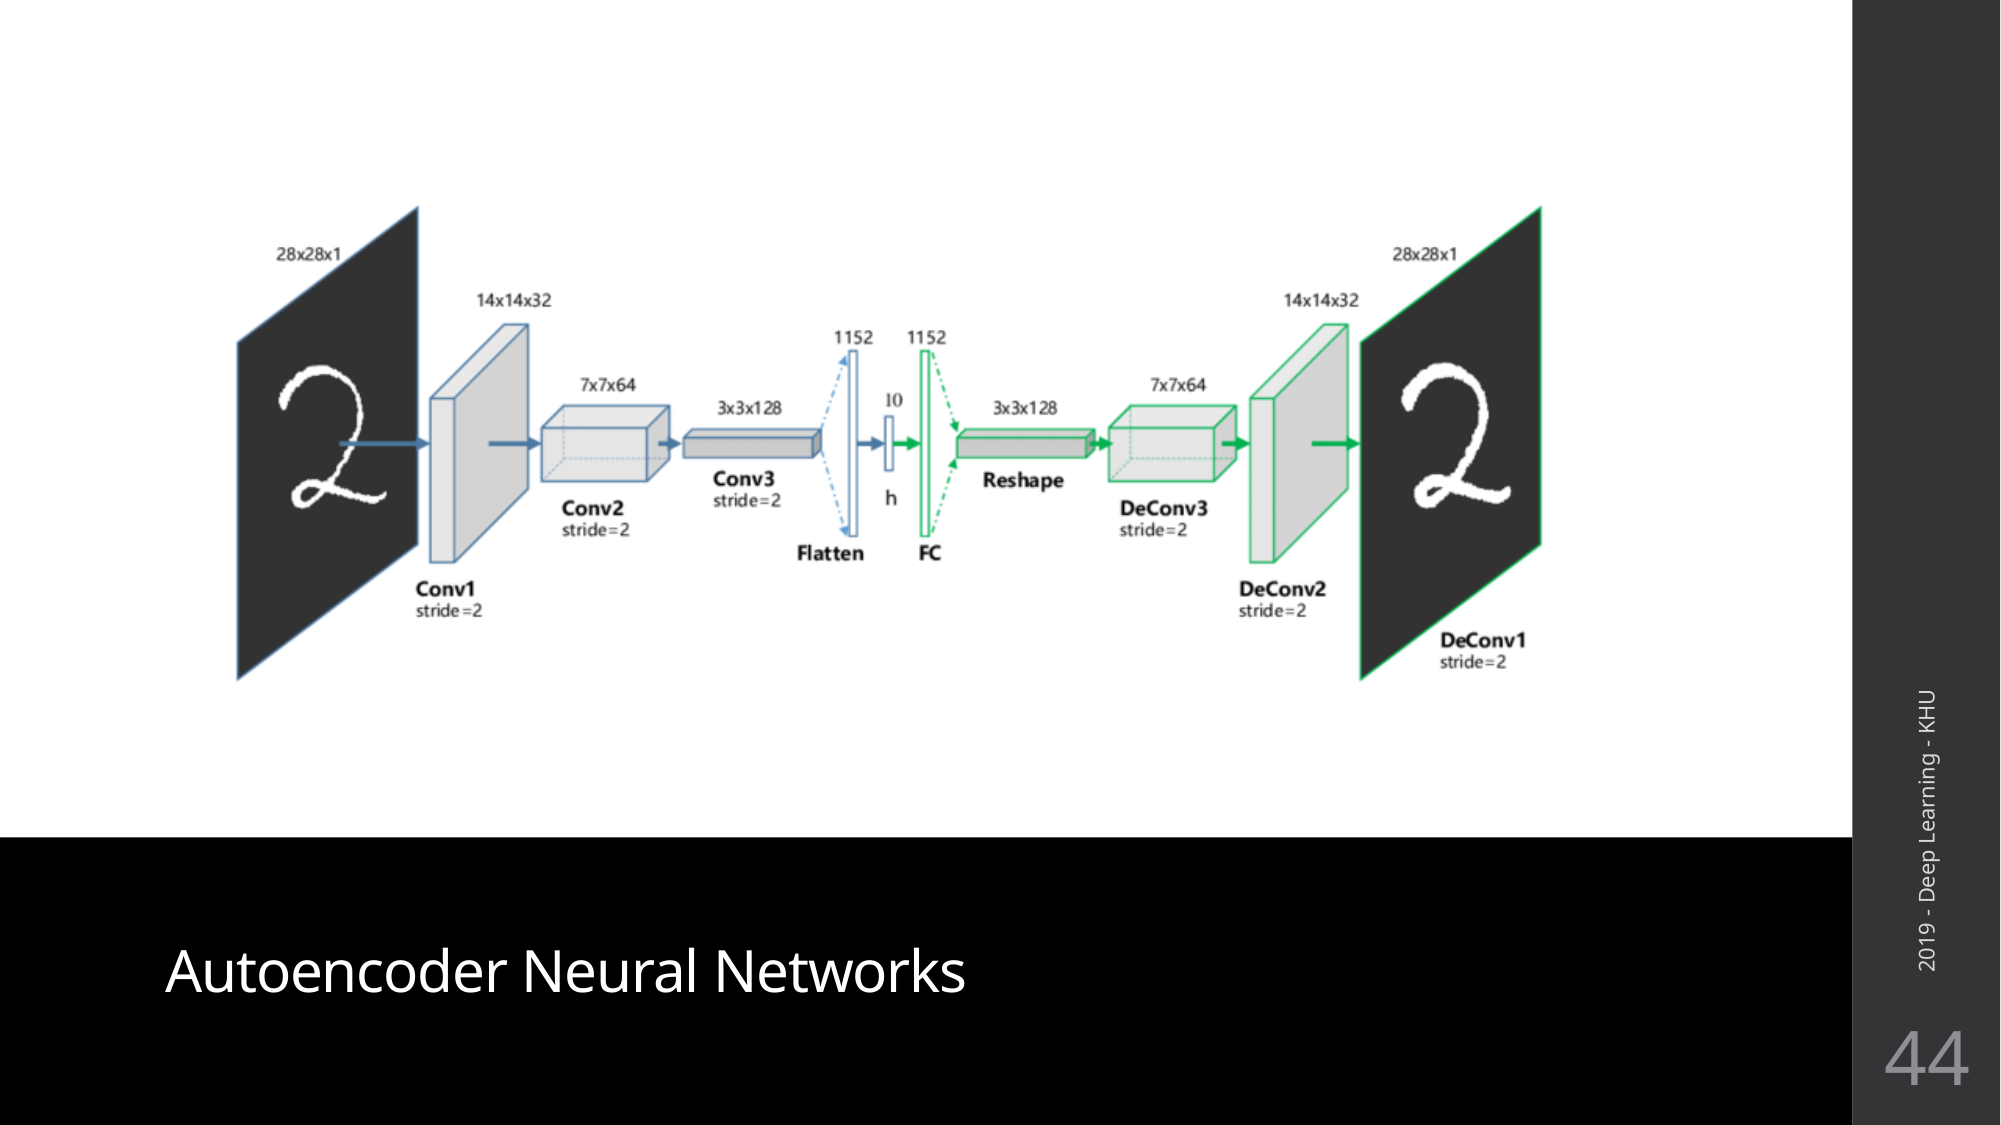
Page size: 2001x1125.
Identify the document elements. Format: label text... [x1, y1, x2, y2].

slide_number 44 [1852, 1012, 2000, 1110]
footer 2019 - Deep Learning - KHU [1897, 400, 1958, 988]
title Autoencoder Neural Networks [150, 862, 1788, 1013]
picture [223, 199, 1553, 687]
